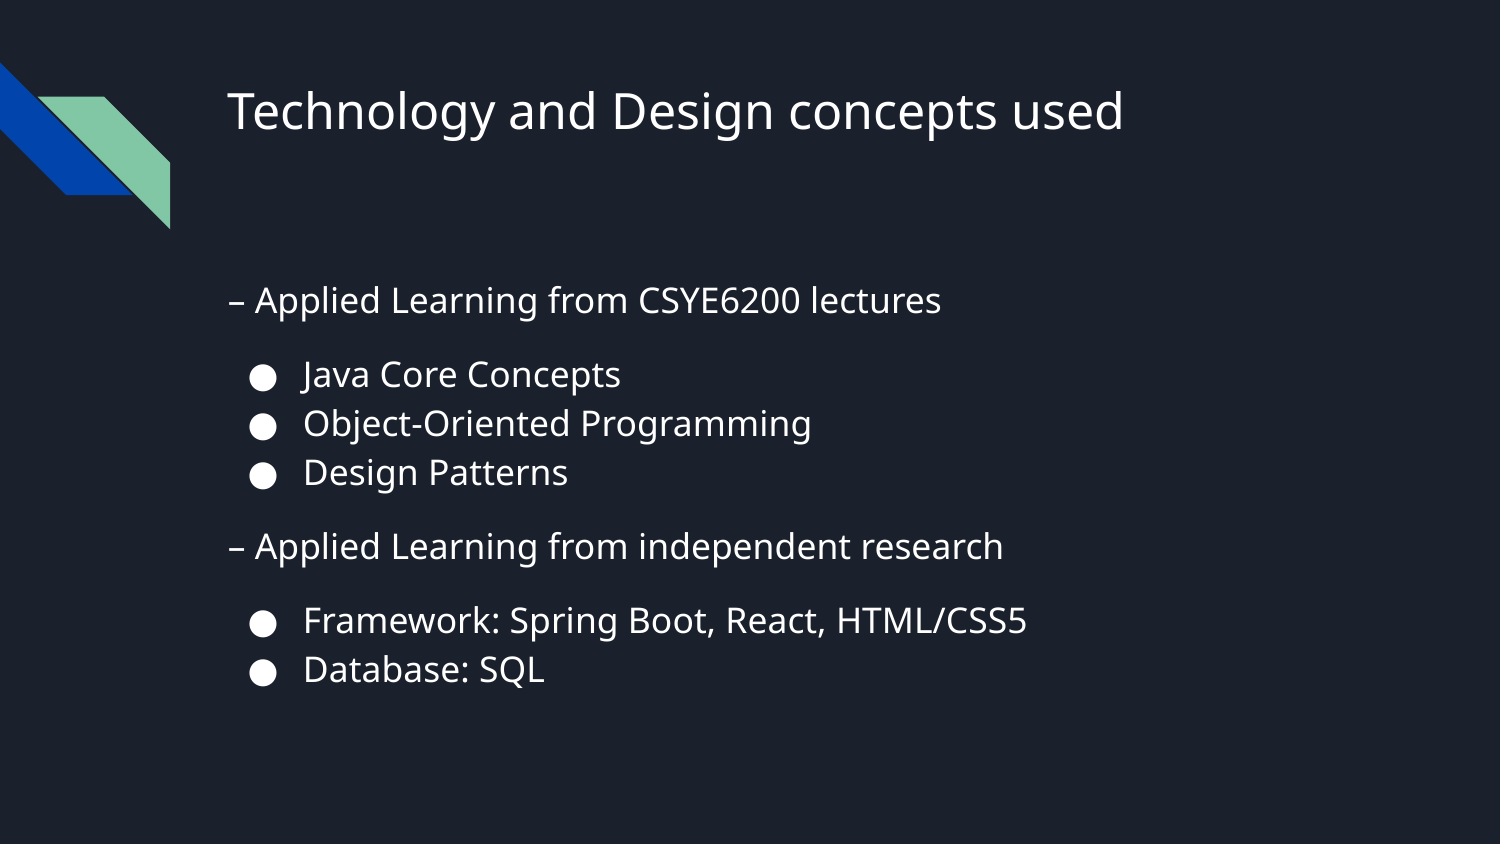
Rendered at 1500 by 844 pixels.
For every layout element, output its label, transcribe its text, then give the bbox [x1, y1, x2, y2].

list – Applied Learning from CSYE6200 lectures Java Core Concepts Object-Oriented Programming Design Patterns – Applied Learning from independent research Framework: Spring Boot, React, HTML/CSS5 Database: SQL [212, 257, 1368, 735]
title Technology and Design concepts used [212, 64, 1368, 215]
